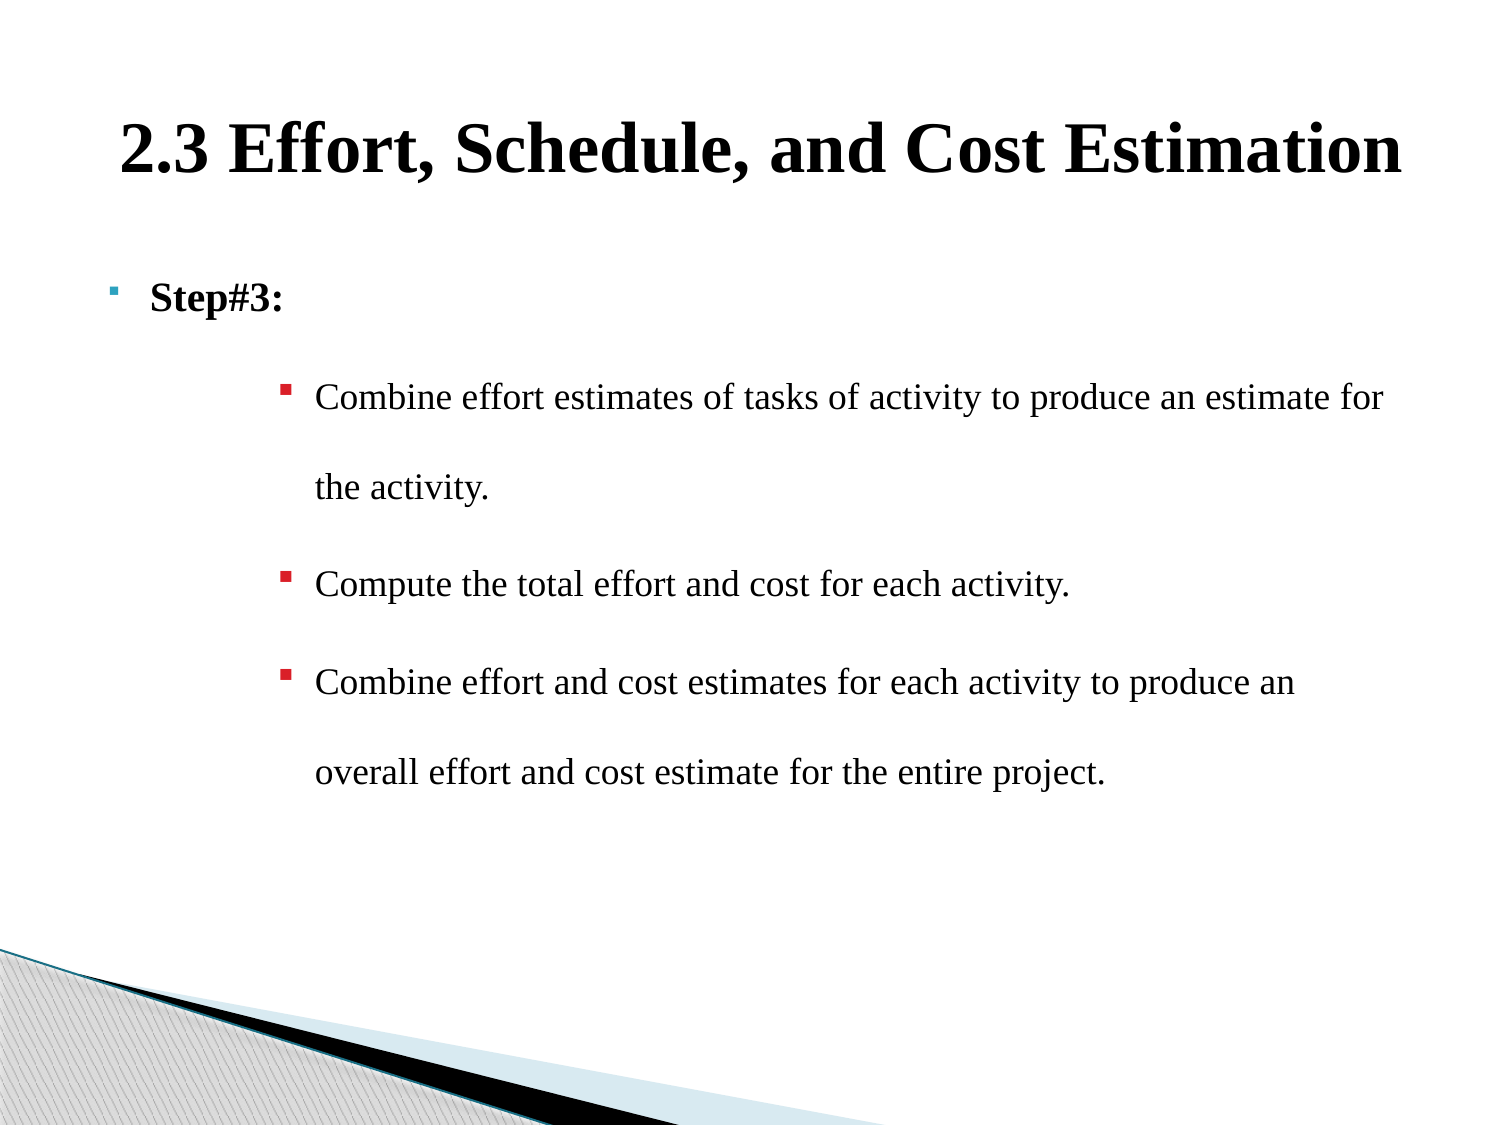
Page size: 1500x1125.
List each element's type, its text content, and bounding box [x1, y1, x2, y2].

list Step#3: Combine effort estimates of tasks of activity to produce an estimate for the activity. Compute the total effort and cost for each activity. Combine effort and cost estimates for each activity to produce an overall effort and cost estimate for the entire project. [75, 212, 1425, 1013]
title 2.3 Effort, Schedule, and Cost Estimation [87, 50, 1438, 238]
